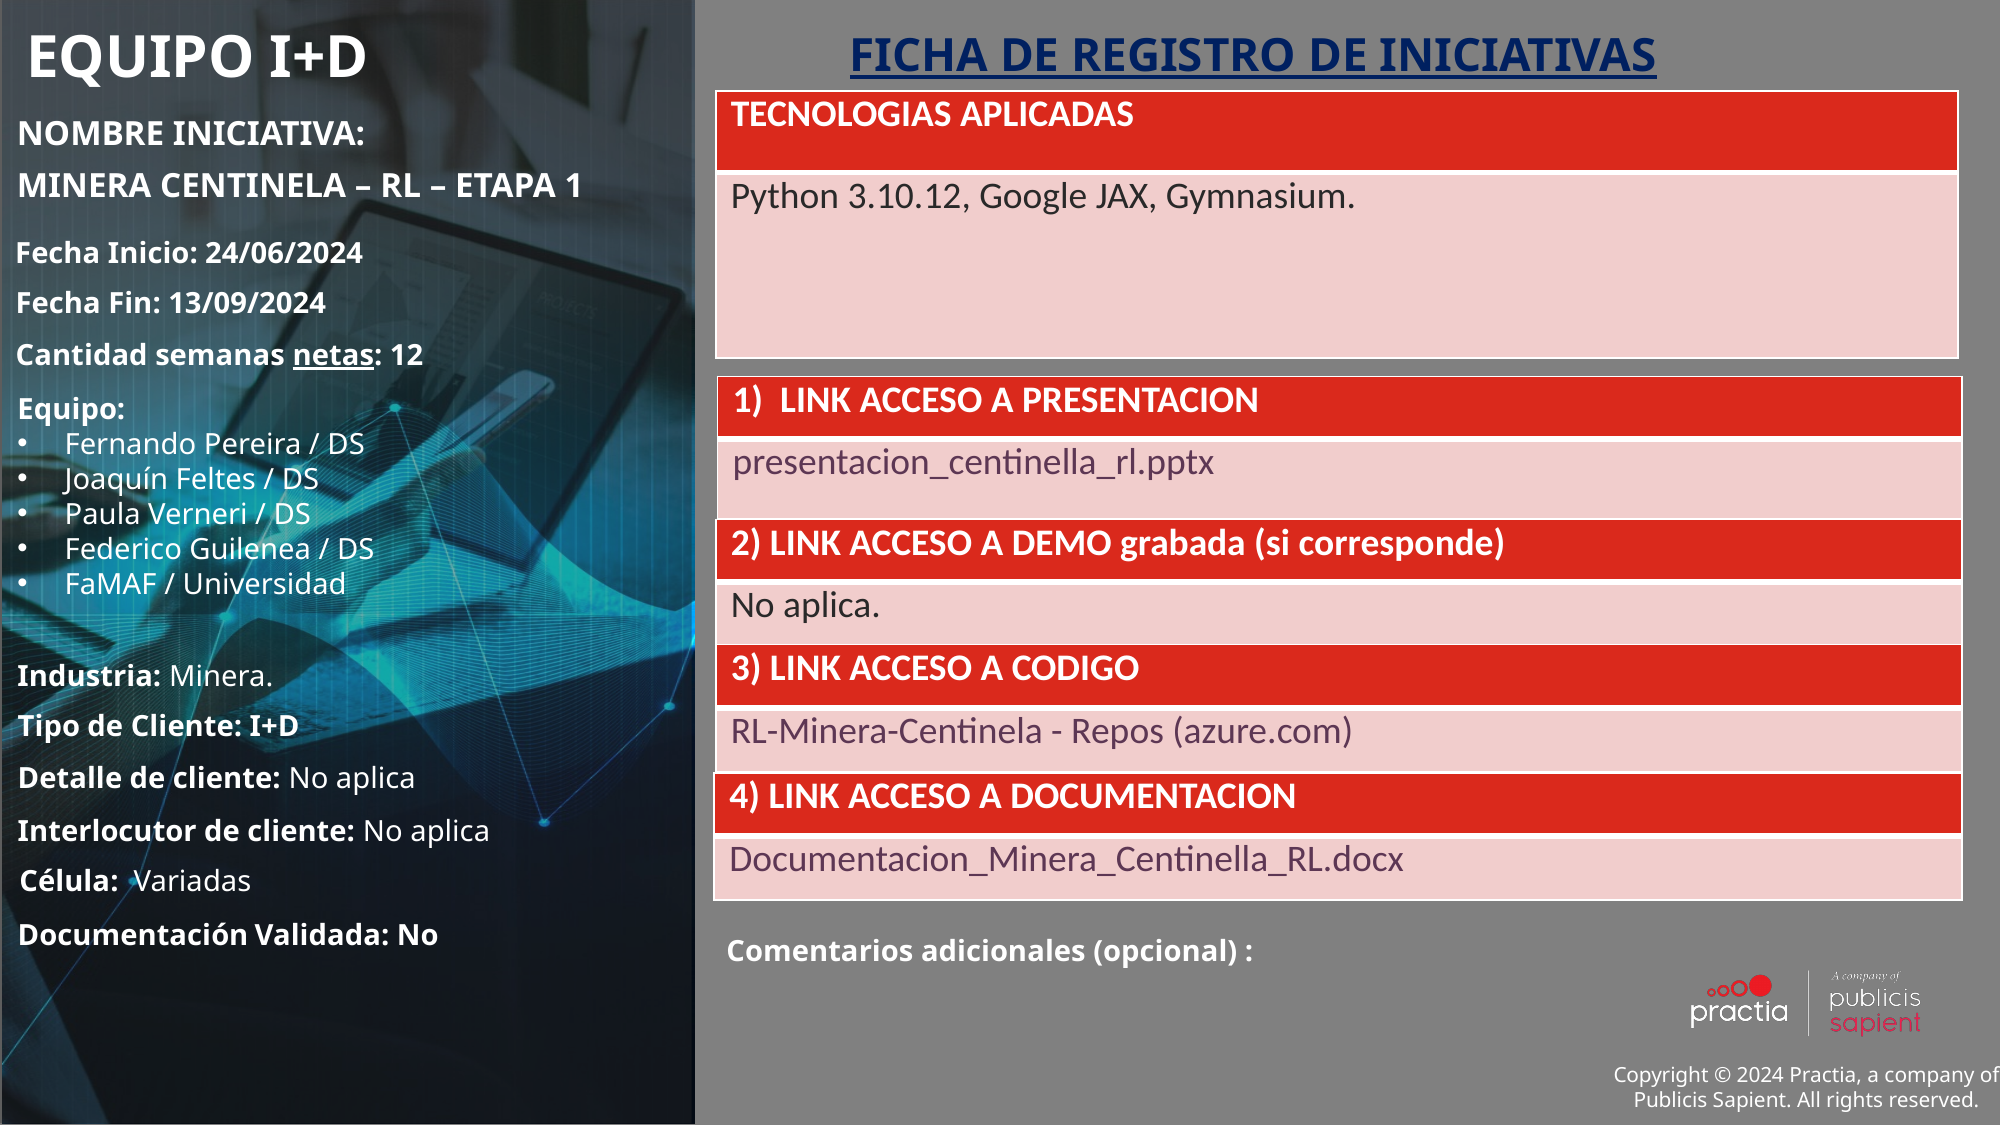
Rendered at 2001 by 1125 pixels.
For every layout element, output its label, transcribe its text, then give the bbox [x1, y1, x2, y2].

table_header 4) LINK ACCESO A DOCUMENTACION [715, 774, 1961, 833]
table_header 2) LINK ACCESO A DEMO grabada (si corresponde) [717, 520, 1961, 579]
table_cell presentacion_centinella_rl.pptx [718, 442, 1961, 518]
table_cell Python 3.10.12, Google JAX, Gymnasium. [717, 175, 1957, 357]
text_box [0, 0, 695, 1124]
table_header TECNOLOGIAS APLICADAS [717, 92, 1957, 170]
table_header 3) LINK ACCESO A CODIGO [717, 645, 1961, 705]
table_cell Documentacion_Minera_Centinella_RL.docx [715, 839, 1961, 899]
text_box FICHA de REGISTRO DE Iniciativas [834, 18, 1844, 89]
text_box Comentarios adicionales (opcional) : [711, 925, 1958, 976]
table_header 1) LINK ACCESO A PRESENTACION [718, 377, 1961, 436]
picture [1656, 938, 1955, 1066]
table_cell No aplica. [717, 585, 1961, 644]
table_cell RL-Minera-Centinela - Repos (azure.com) [717, 711, 1961, 771]
text_box Copyright © 2024 Practia, a company of Publicis Sapient. All rights reserved. [1577, 1054, 2000, 1119]
